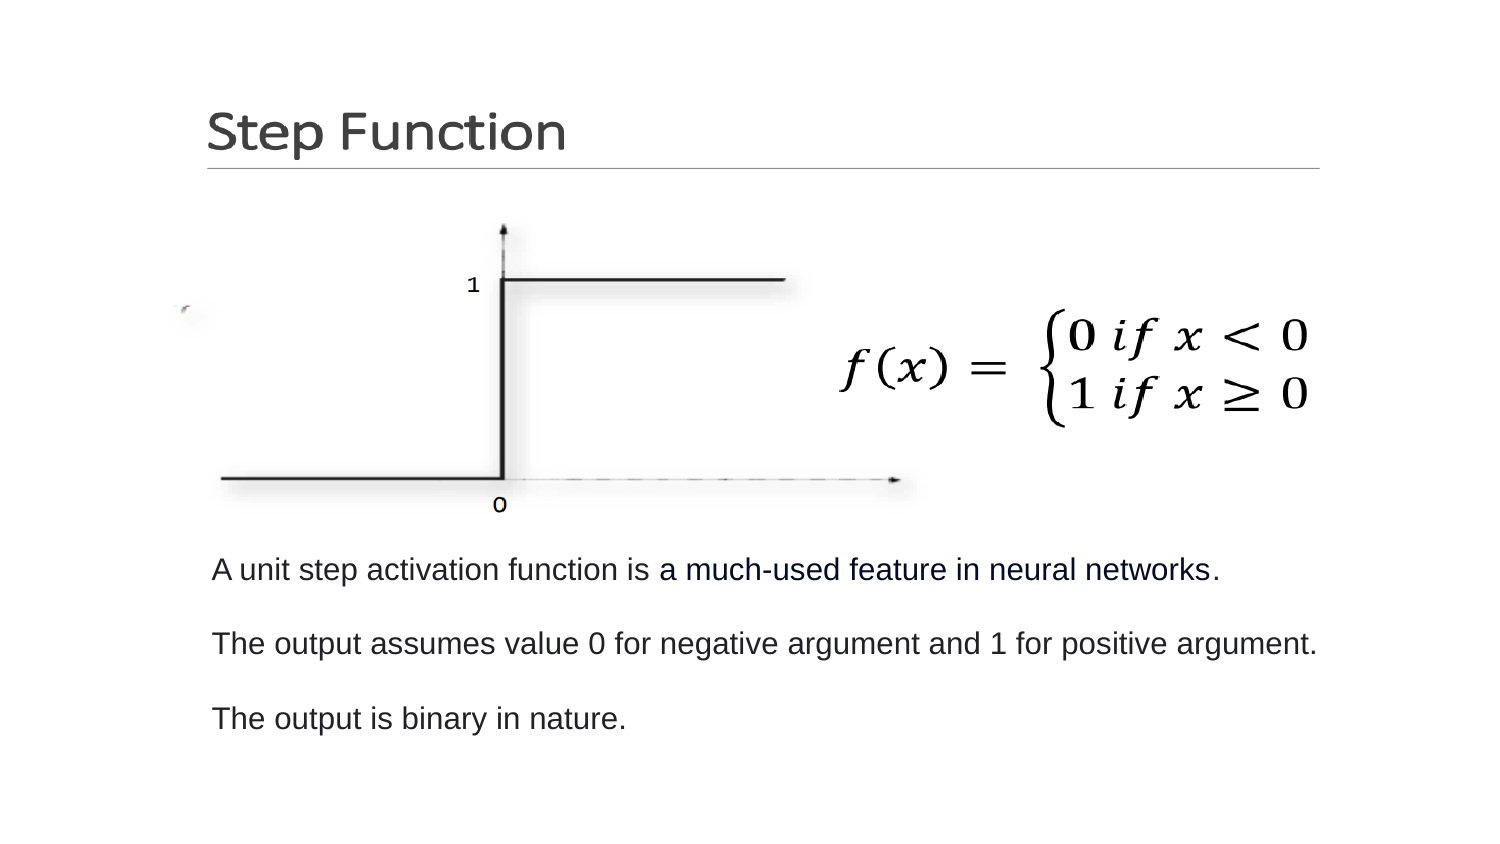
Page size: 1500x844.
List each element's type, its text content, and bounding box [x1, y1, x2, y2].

text_box A unit step activation function is a much-used feature in neural networks. The output assumes value 0 for negative argument and 1 for positive argument. The output is binary in nature. [196, 533, 1388, 801]
picture [150, 61, 1379, 529]
